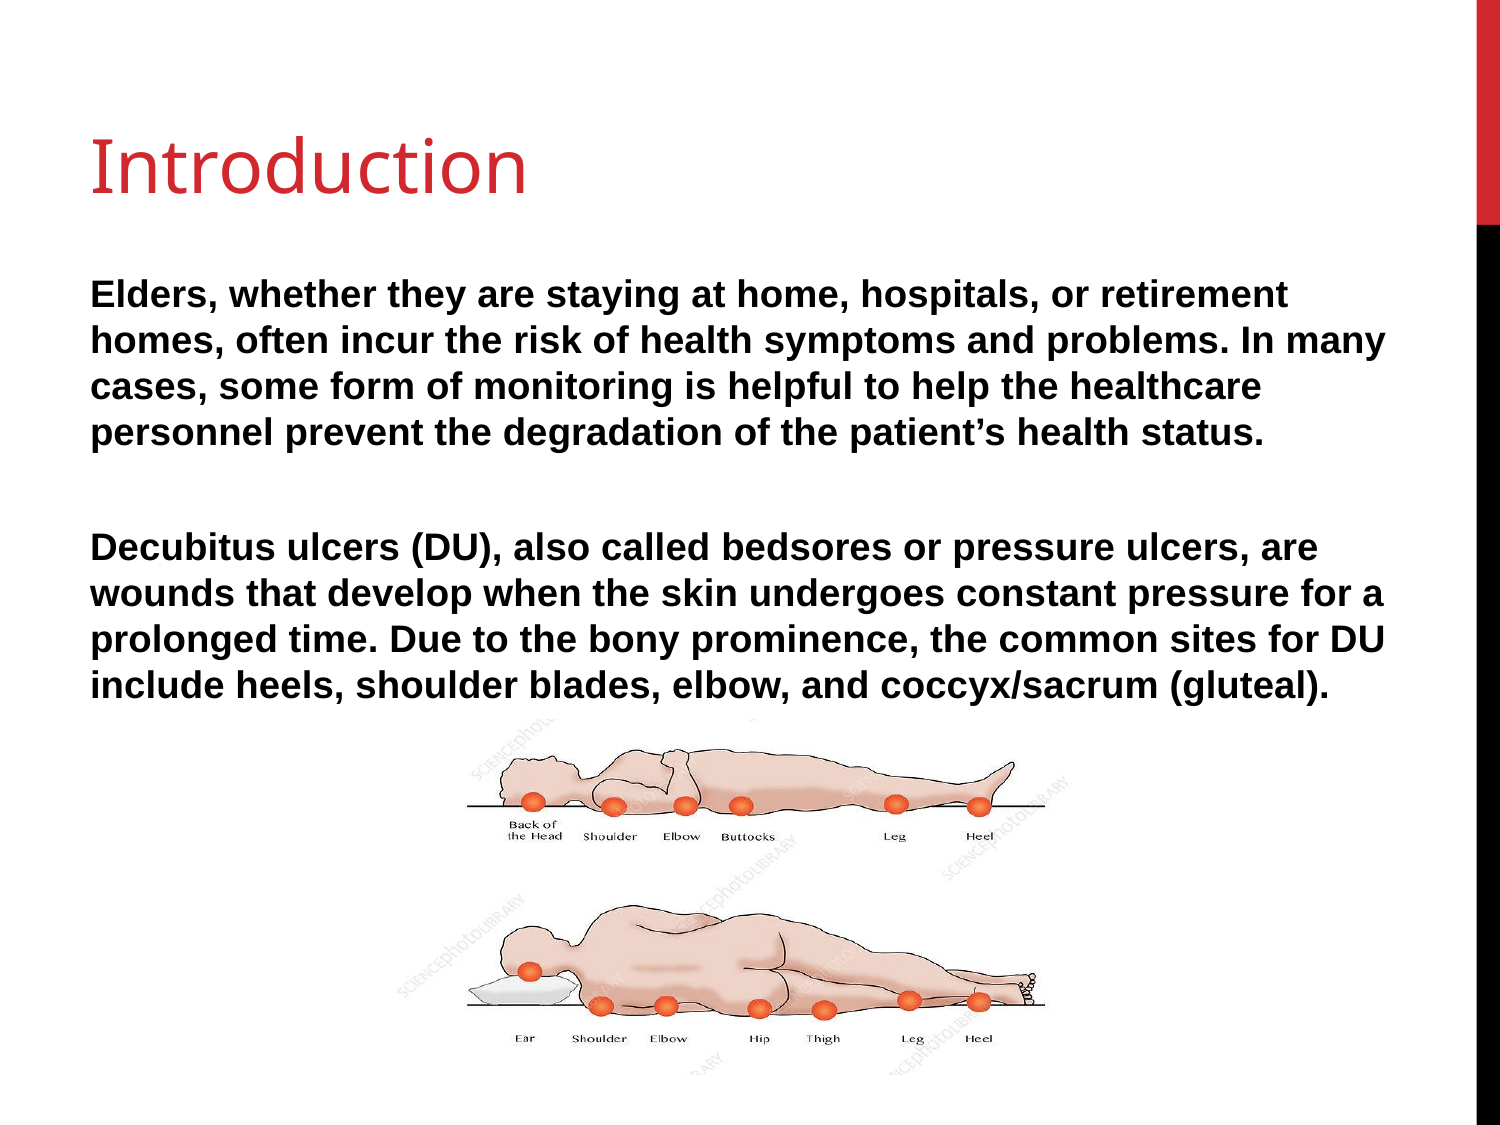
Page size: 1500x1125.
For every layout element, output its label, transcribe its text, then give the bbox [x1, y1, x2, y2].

picture [375, 718, 1125, 1076]
title Introduction [75, 55, 1025, 216]
list Elders, whether they are staying at home, hospitals, or retirement homes, often incur the risk of health symptoms and problems. In many cases, some form of monitoring is helpful to help the healthcare personnel prevent the degradation of the patient’s health status. Decubitus ulcers (DU), also called bedsores or pressure ulcers, are wounds that develop when the skin undergoes constant pressure for a prolonged time. Due to the bony prominence, the common sites for DU include heels, shoulder blades, elbow, and coccyx/sacrum (gluteal). [75, 261, 1435, 719]
